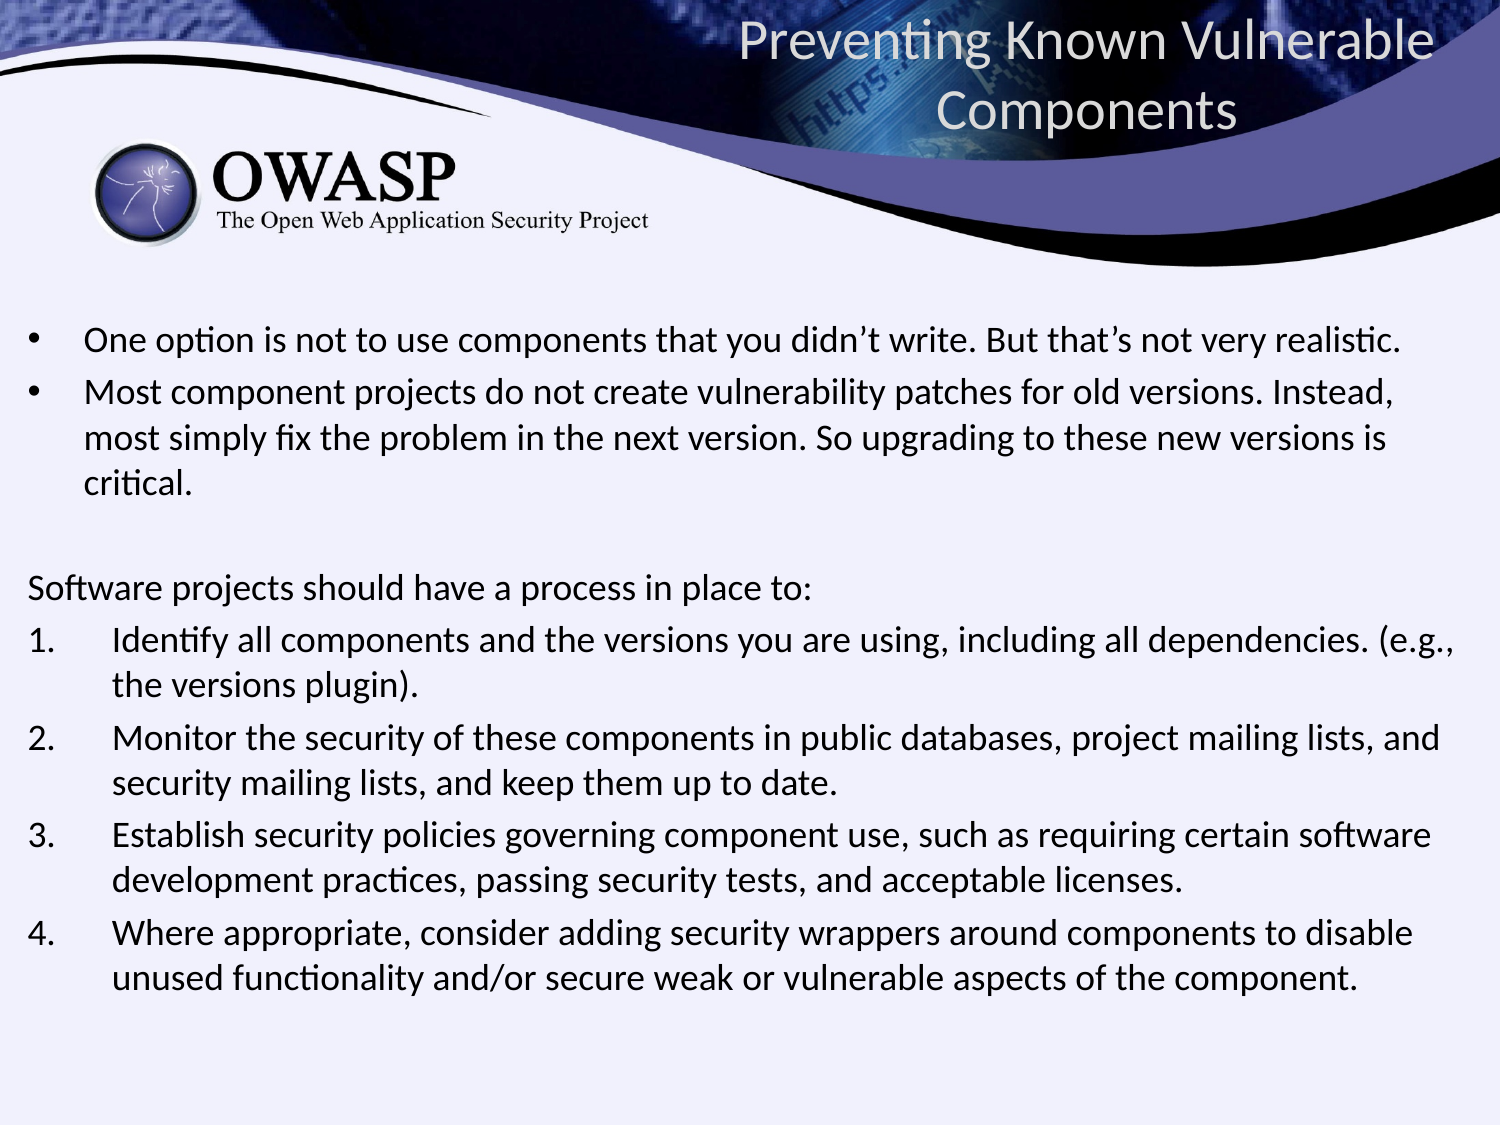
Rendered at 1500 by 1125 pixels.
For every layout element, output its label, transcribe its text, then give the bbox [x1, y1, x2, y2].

list One option is not to use components that you didn’t write. But that’s not very realistic. Most component projects do not create vulnerability patches for old versions. Instead, most simply fix the problem in the next version. So upgrading to these new versions is critical. Software projects should have a process in place to: Identify all components and the versions you are using, including all dependencies. (e.g., the versions plugin). Monitor the security of these components in public databases, project mailing lists, and security mailing lists, and keep them up to date. Establish security policies governing component use, such as requiring certain software development practices, passing security tests, and acceptable licenses. Where appropriate, consider adding security wrappers around components to disable unused functionality and/or secure weak or vulnerable aspects of the component. [12, 307, 1475, 1075]
picture [0, 0, 1500, 1125]
title Preventing Known Vulnerable Components [699, 12, 1475, 130]
